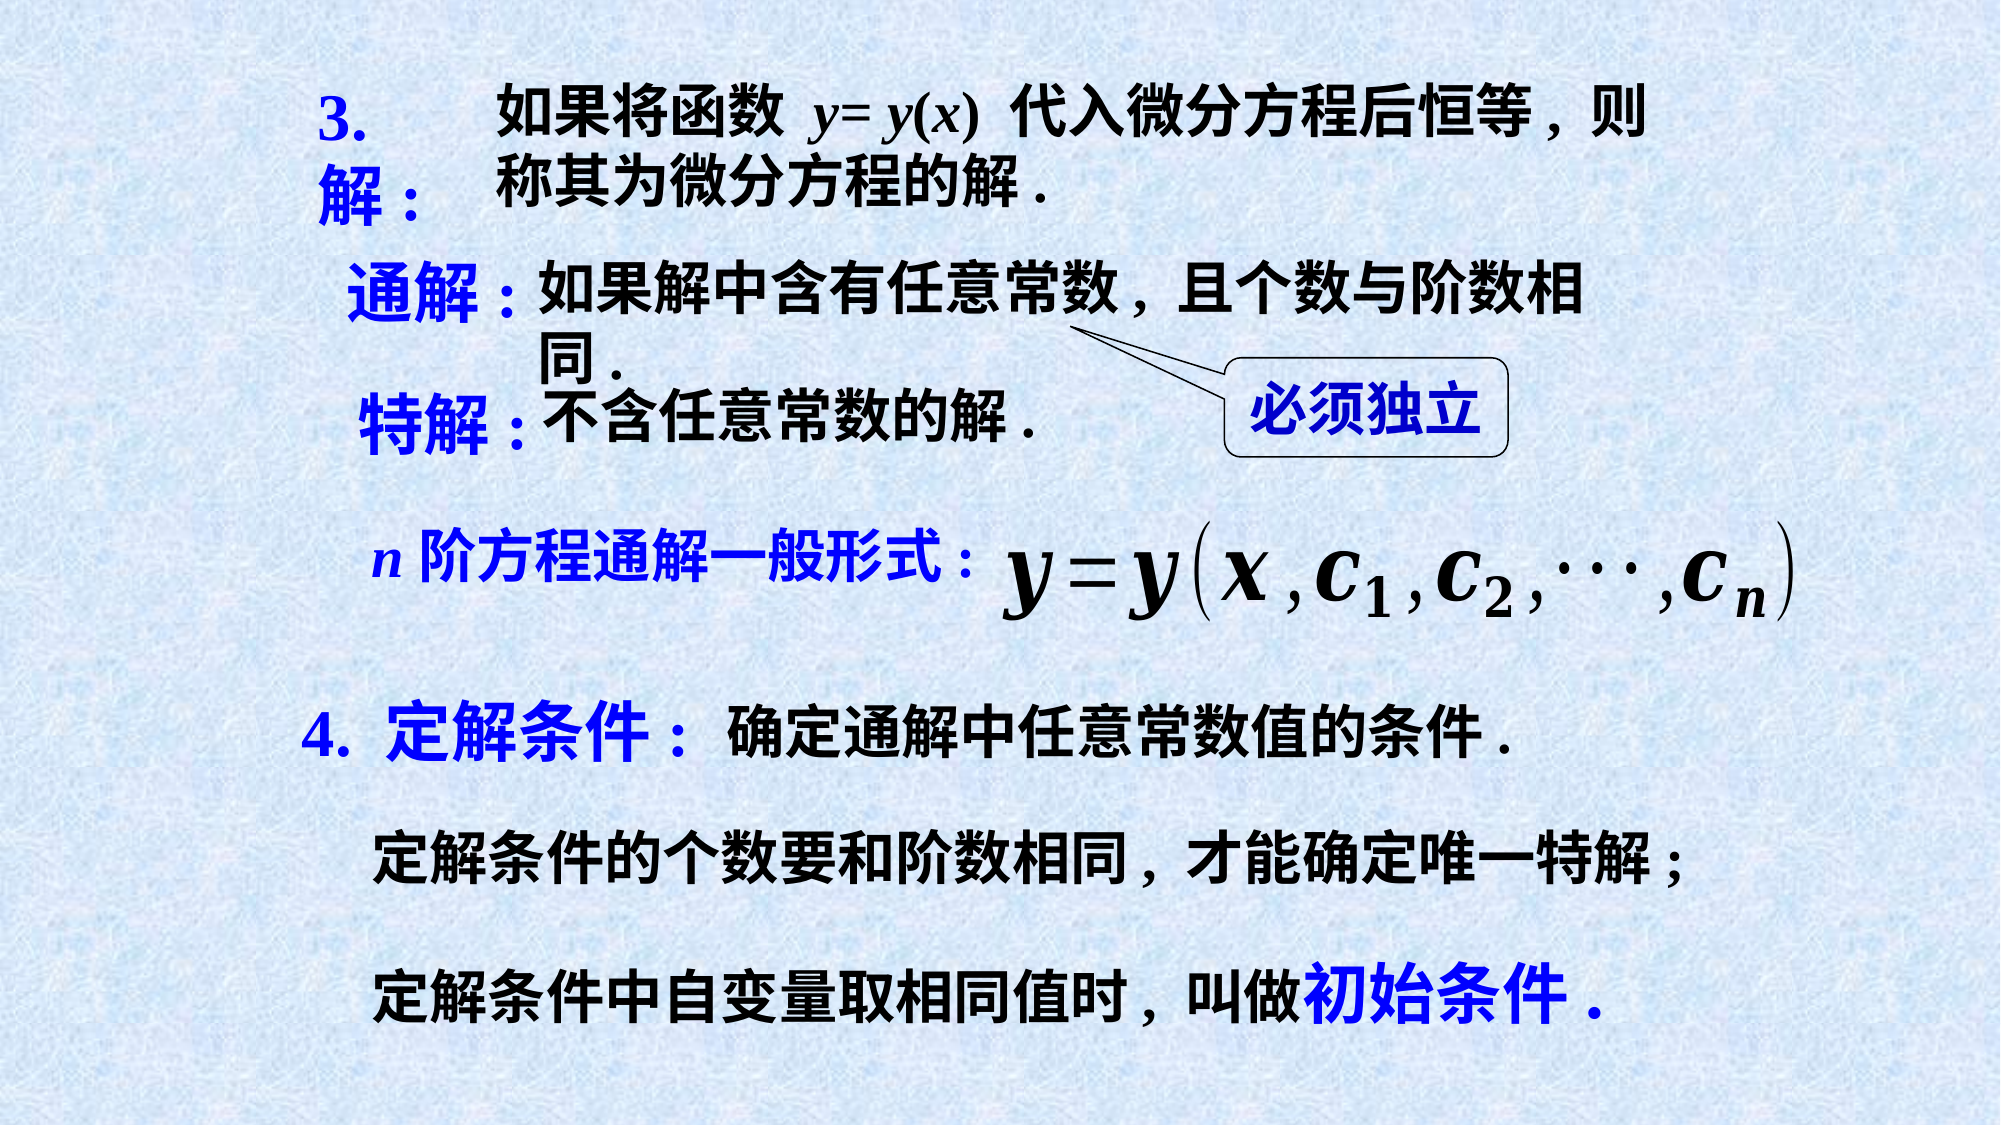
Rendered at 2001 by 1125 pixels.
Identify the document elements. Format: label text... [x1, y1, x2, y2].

text_box 必须独立 [1070, 326, 1509, 457]
text_box n阶方程通解一般形式: [356, 512, 991, 597]
text_box 3. 解: [303, 66, 469, 241]
text_box 如果解中含有任意常数, 且个数与阶数相同. [522, 243, 1657, 399]
text_box 确定通解中任意常数值的条件. [711, 688, 1528, 773]
text_box 不含任意常数的解. [527, 371, 1059, 457]
text_box 定解条件的个数要和阶数相同, 才能确定唯一特解; [356, 814, 1680, 899]
picture [0, 0, 2001, 1125]
text_box 特解: [342, 375, 544, 471]
text_box 如果将函数 y= y(x) 代入微分方程后恒等, 则称其为微分方程的解. [480, 66, 1674, 221]
text_box 4. 定解条件: [287, 682, 705, 778]
text_box 通解: [331, 243, 533, 339]
text_box 定解条件中自变量取相同值时, 叫做初始条件. [356, 936, 1633, 1041]
